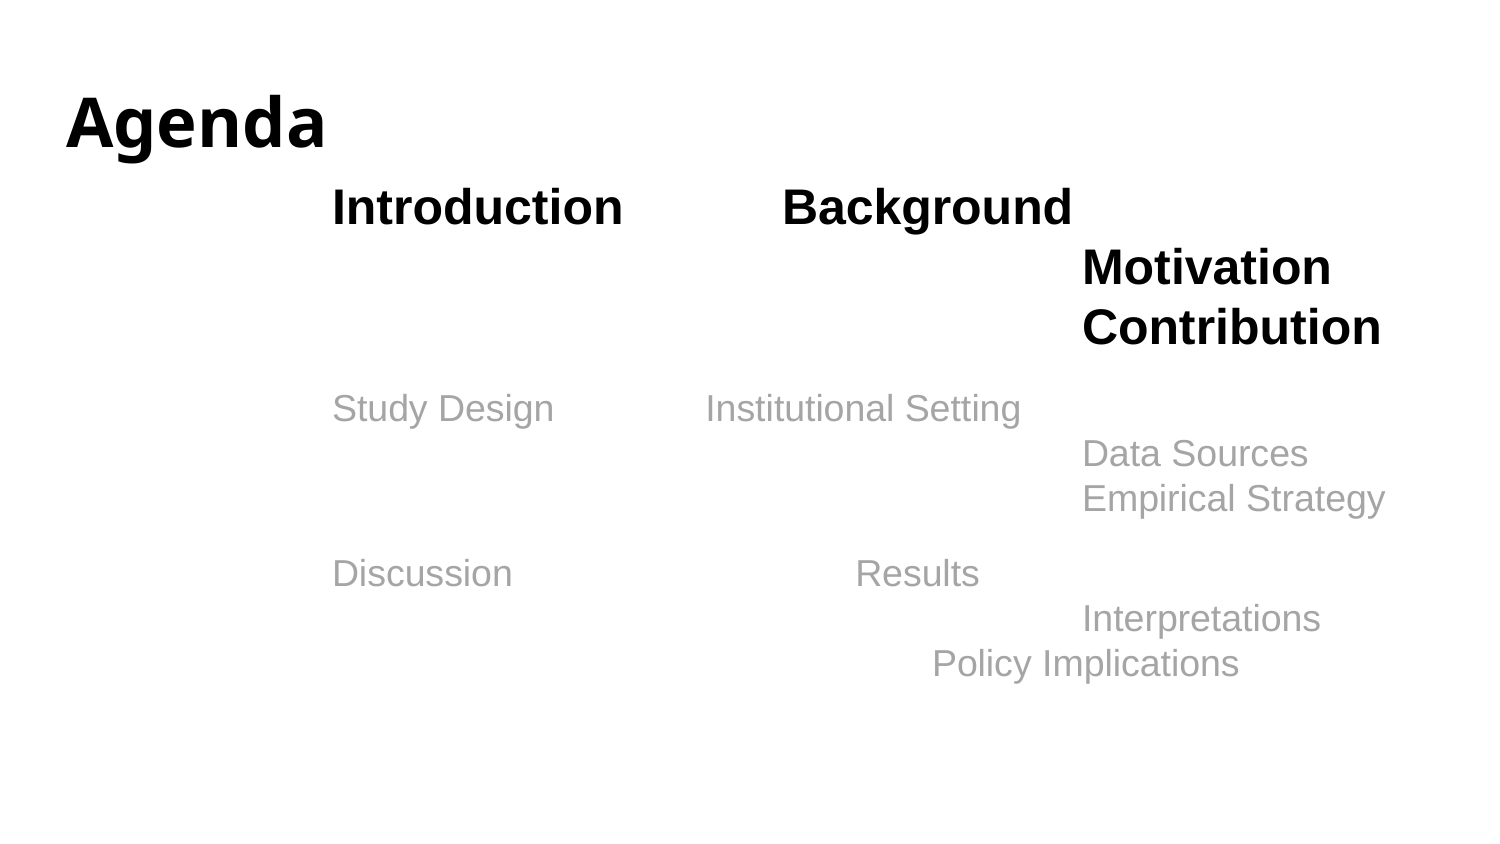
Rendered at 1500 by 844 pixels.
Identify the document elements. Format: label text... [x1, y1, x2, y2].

text_box Introduction Background Motivation Contribution Study Design Institutional Setting Data Sources Empirical Strategy Discussion Results Interpretations Policy Implications [317, 166, 1500, 692]
title Agenda [51, 72, 1449, 167]
